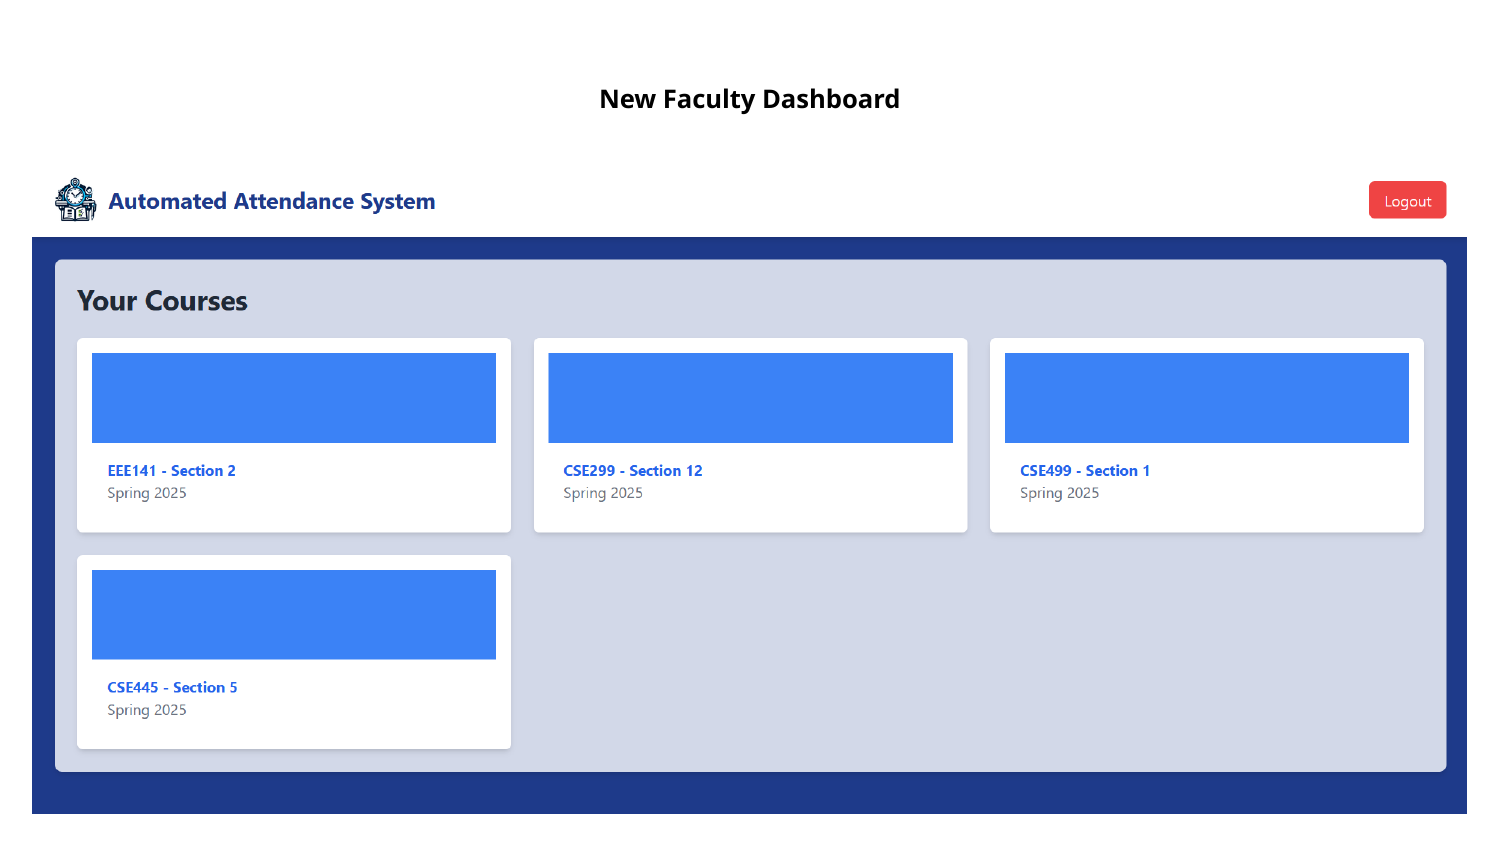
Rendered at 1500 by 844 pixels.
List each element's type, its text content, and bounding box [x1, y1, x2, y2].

picture [32, 161, 1468, 815]
title New Faculty Dashboard [75, 67, 1425, 129]
